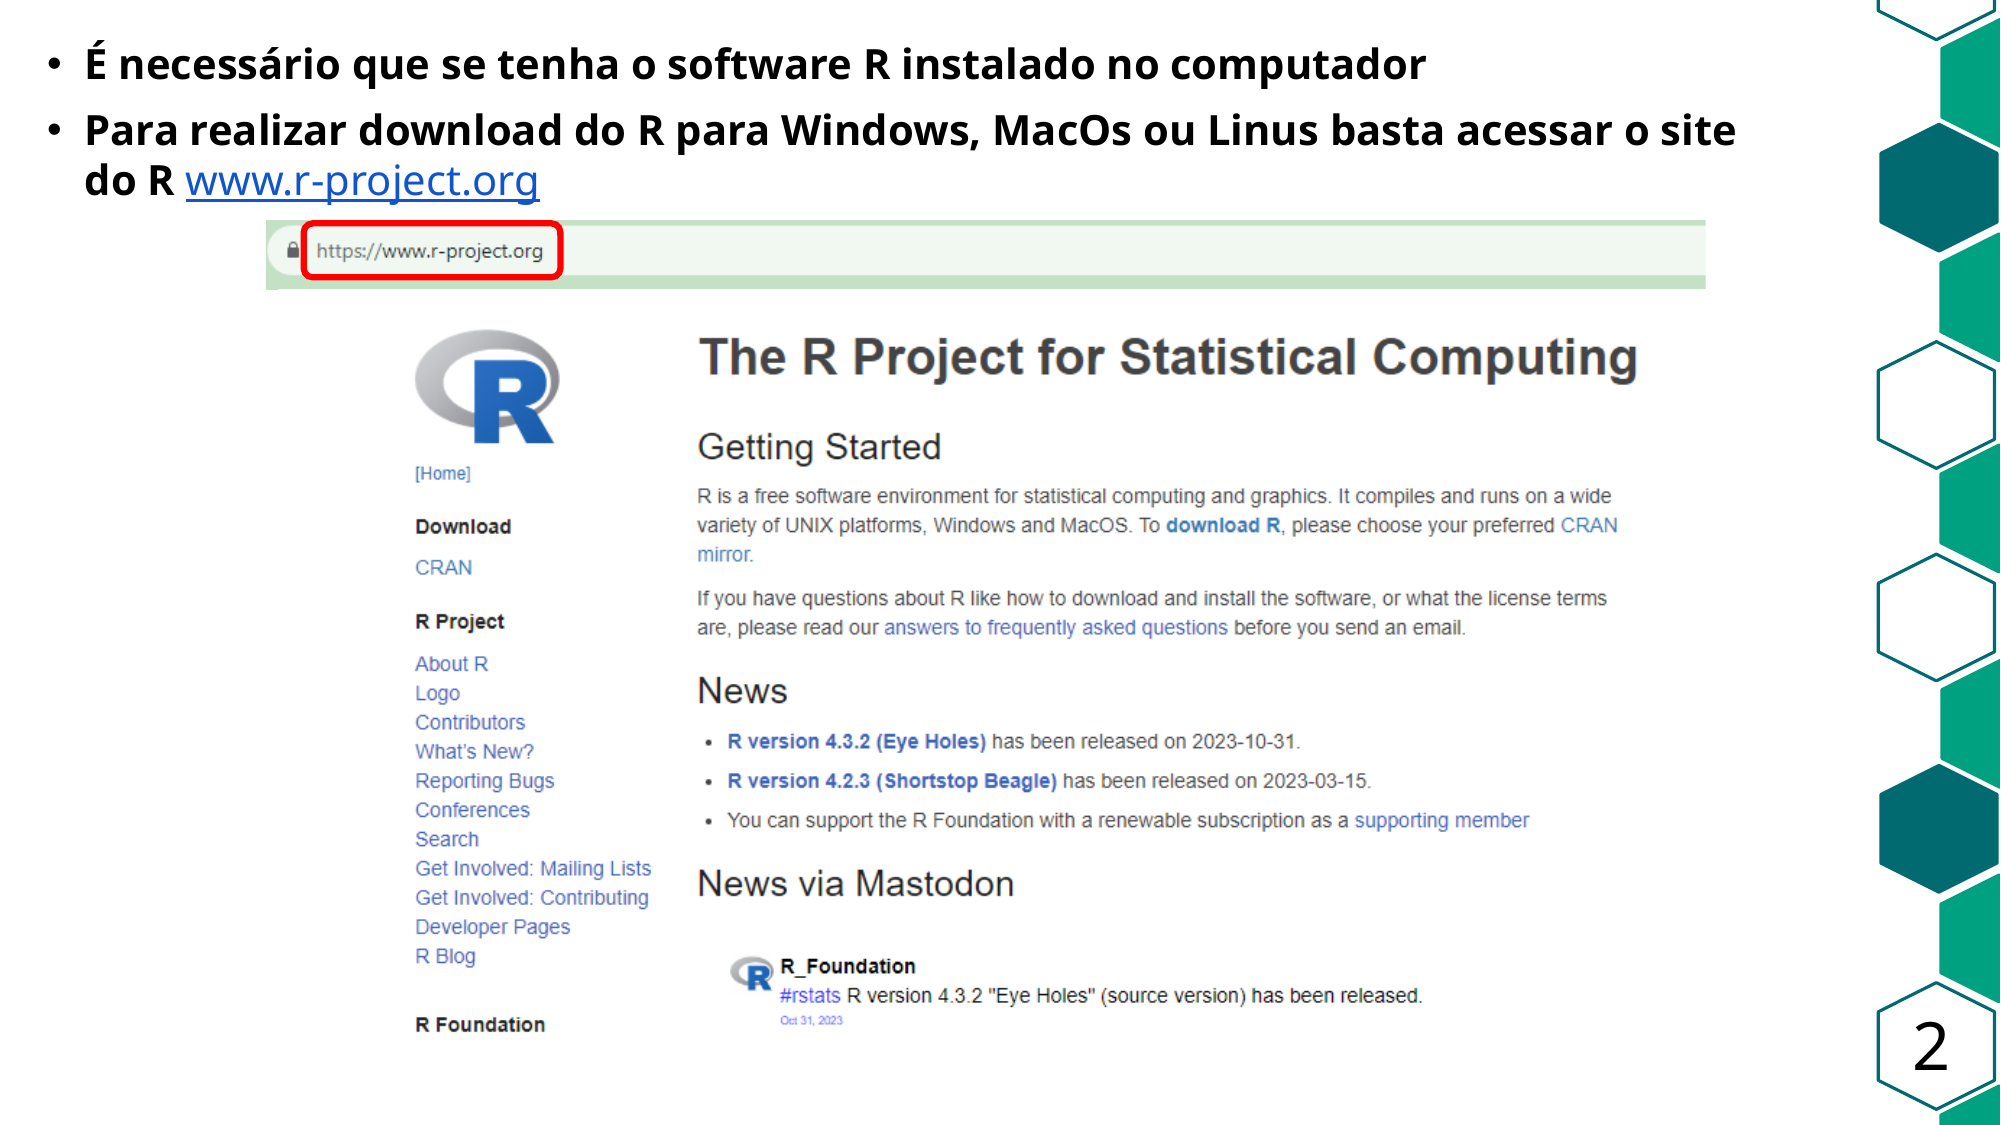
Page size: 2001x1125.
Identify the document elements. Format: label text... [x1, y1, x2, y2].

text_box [265, 220, 1718, 1043]
text_box É necessário que se tenha o software R instalado no computador Para realizar download do R para Windows, MacOs ou Linus basta acessar o site do R www.r-project.org [32, 35, 1763, 258]
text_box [1877, 0, 2000, 1125]
